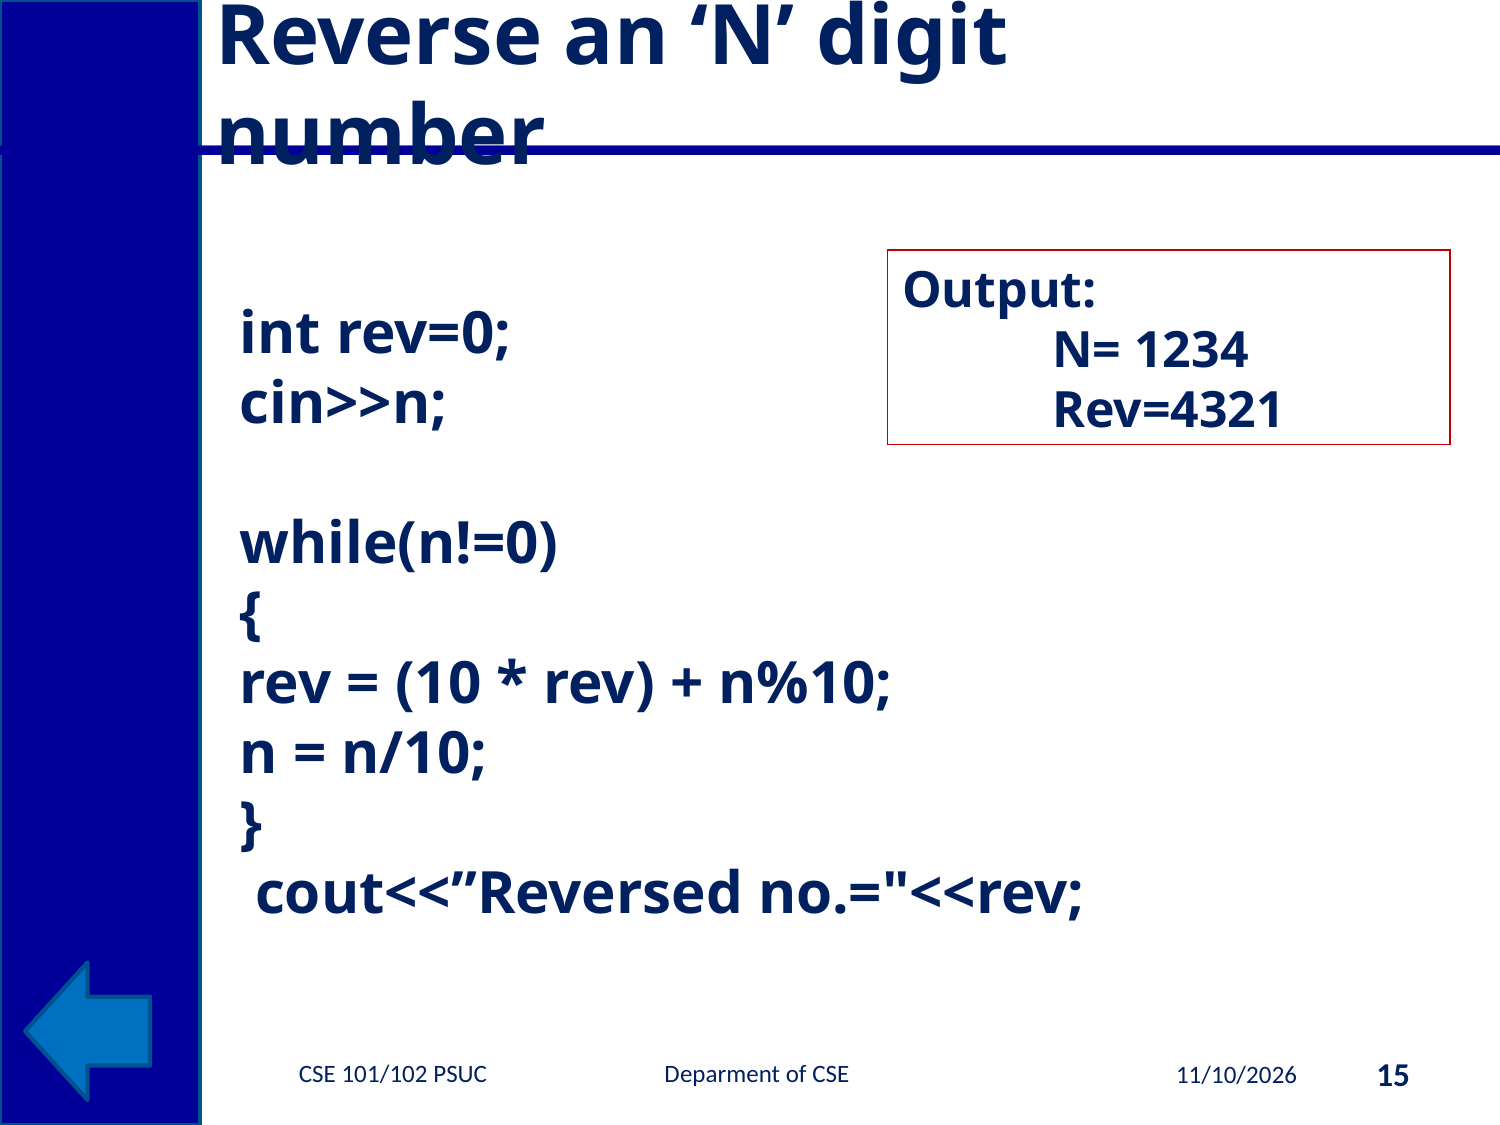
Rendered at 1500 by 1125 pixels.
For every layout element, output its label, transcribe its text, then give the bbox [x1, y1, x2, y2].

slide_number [1050, 1043, 1313, 1104]
title Reverse an ‘N’ digit number [200, 24, 1375, 138]
footer CSE 101/102 PSUC Deparment of CSE [212, 1042, 938, 1103]
text_box Output: N= 1234 Rev=4321 [887, 249, 1450, 445]
text_box [23, 960, 153, 1102]
text_box int rev=0; cin>>n; while(n!=0) { rev = (10 * rev) + n%10; n = n/10; } cout<<”Reversed no.="<<rev; [224, 287, 1125, 933]
slide_number 15 [1312, 1042, 1425, 1103]
